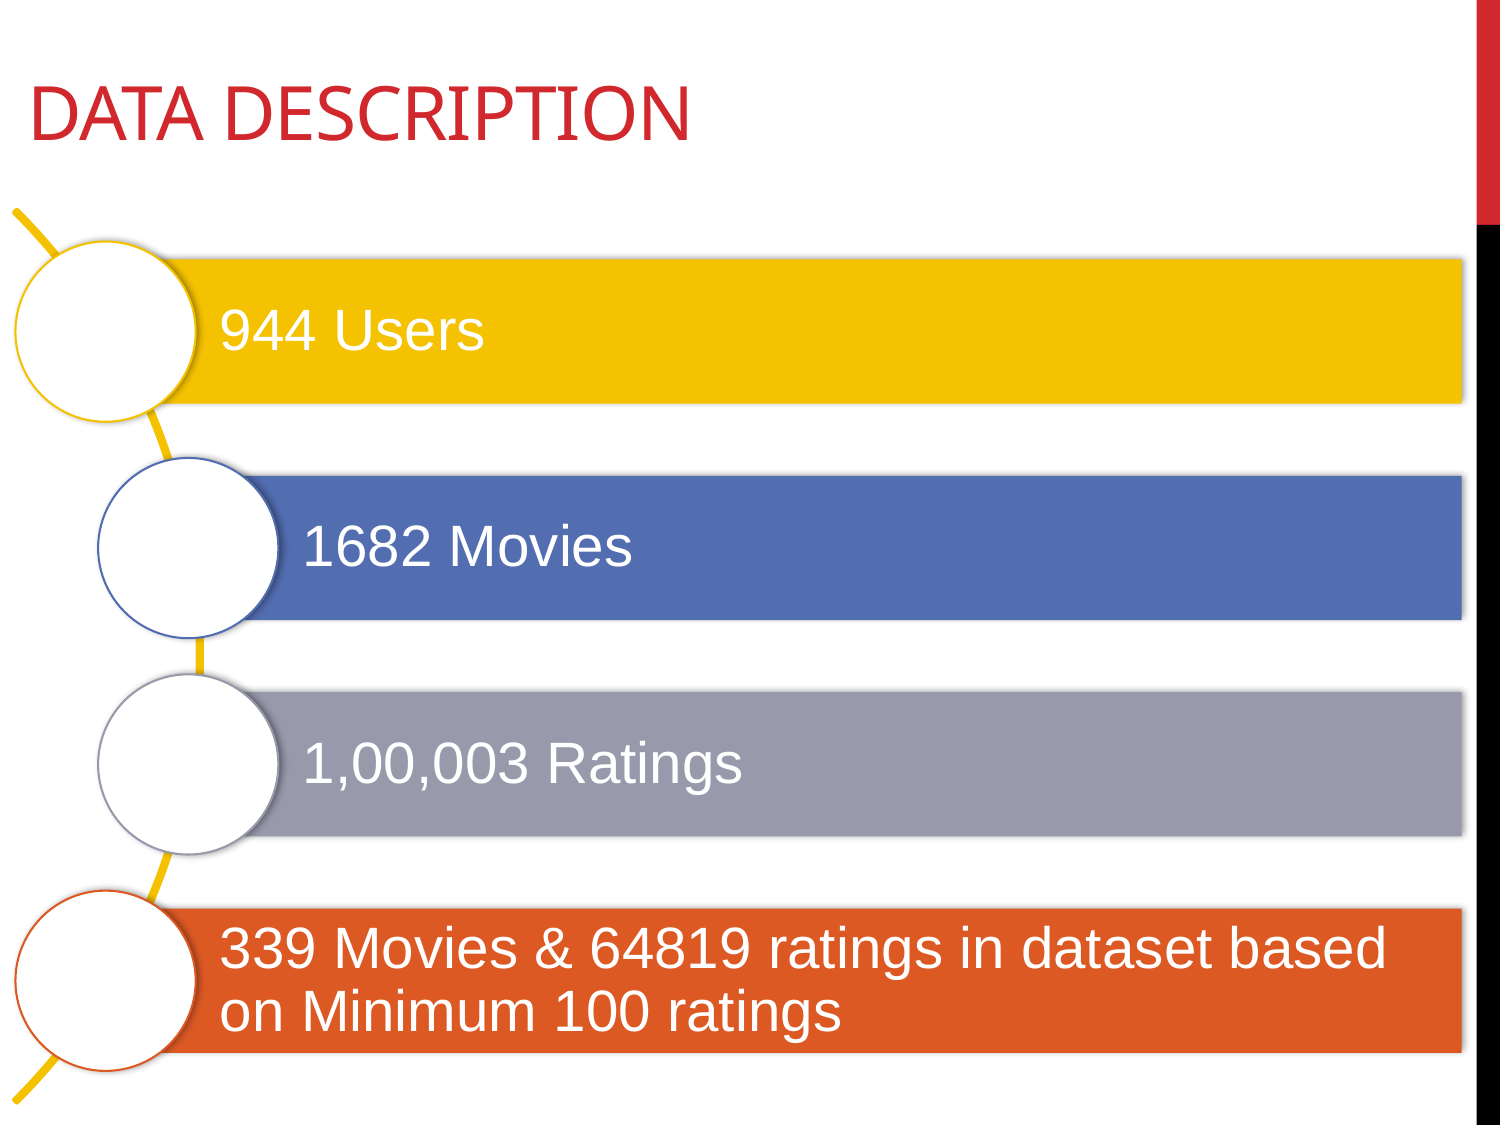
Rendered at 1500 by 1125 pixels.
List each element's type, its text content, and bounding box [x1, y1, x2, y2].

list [0, 186, 1476, 1125]
title Data description [12, 12, 963, 163]
